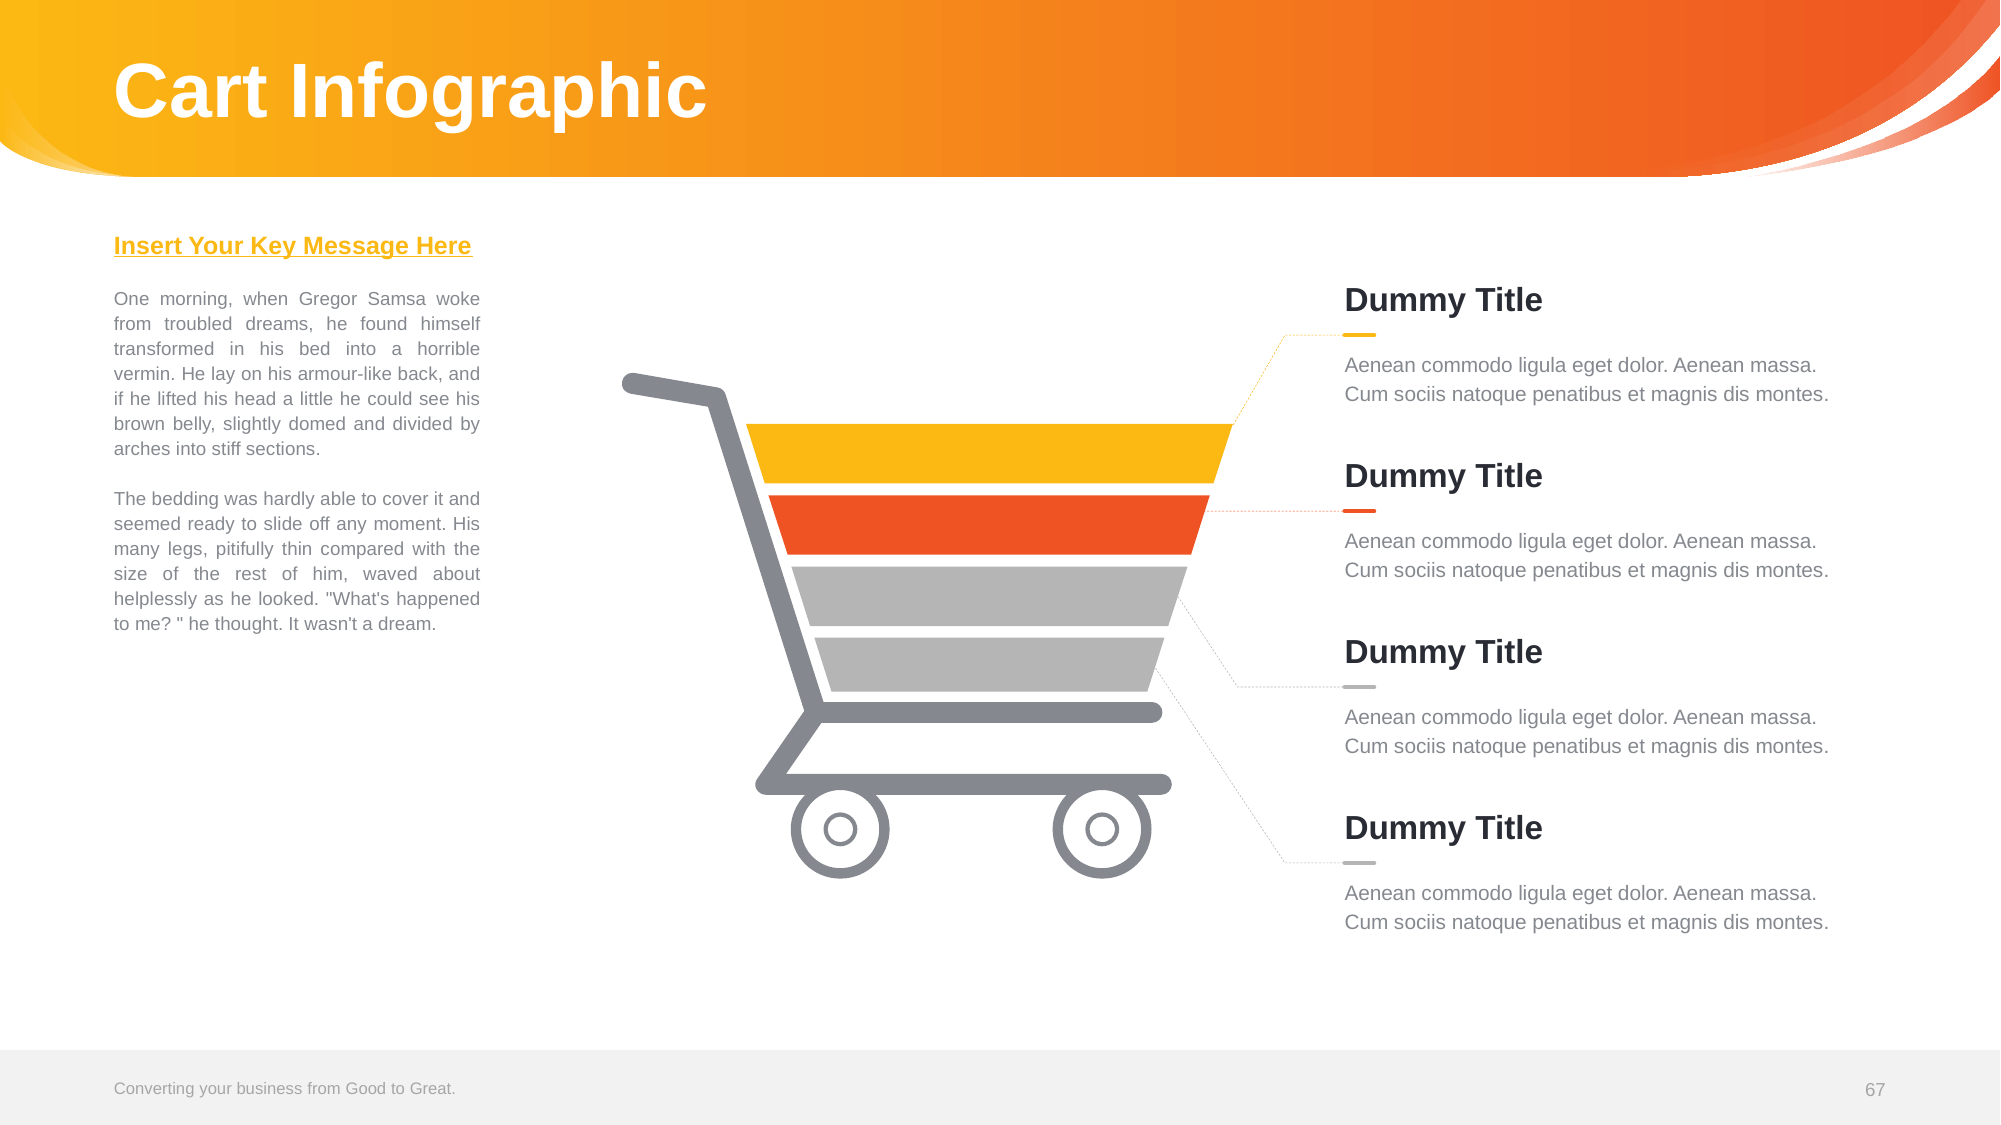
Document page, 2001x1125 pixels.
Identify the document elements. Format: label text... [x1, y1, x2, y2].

title Cart Infographic [114, 7, 1886, 177]
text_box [621, 278, 1899, 935]
slide_number 67 [1791, 1069, 1886, 1109]
list Insert Your Key Message Here One morning, when Gregor Samsa woke from troubled dreams, he found himself transformed in his bed into a horrible vermin. He lay on his armour-like back, and if he lifted his head a little he could see his brown belly, slightly domed and divided by arches into stiff sections. The bedding was hardly able to cover it and seemed ready to slide off any moment. His many legs, pitifully thin compared with the size of the rest of him, waved about helplessly as he looked. "What's happened to me? " he thought. It wasn't a dream. [114, 234, 481, 1014]
footer Converting your business from Good to Great. [114, 1068, 899, 1108]
